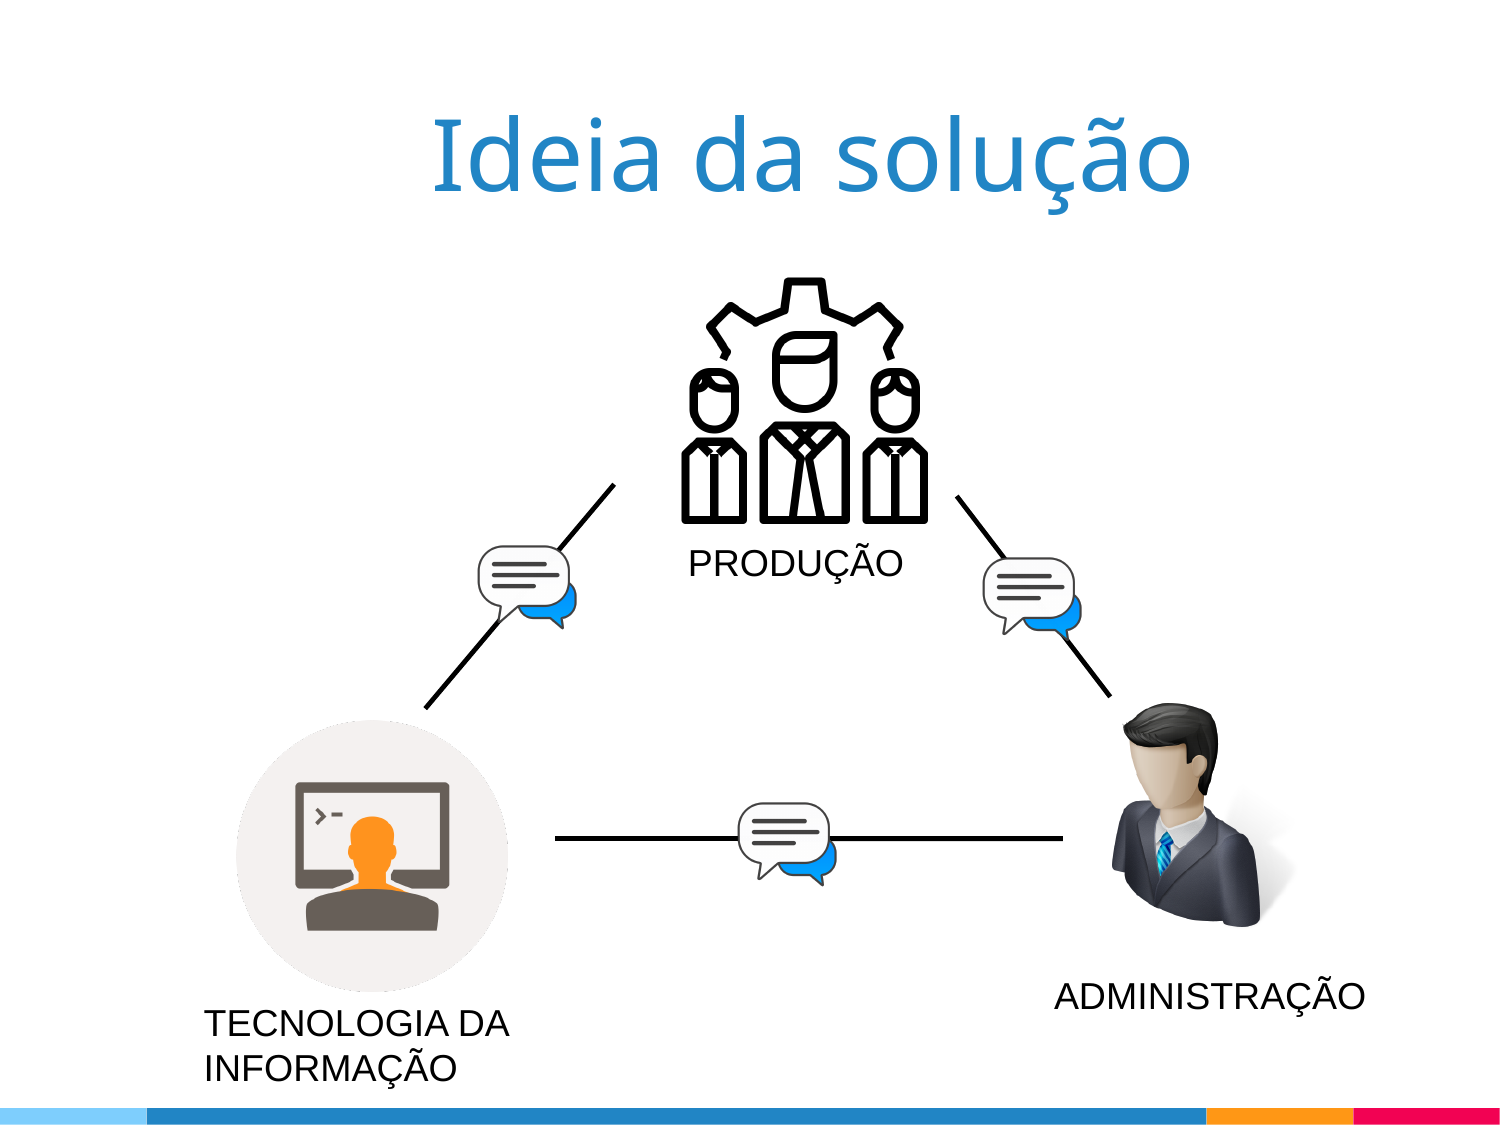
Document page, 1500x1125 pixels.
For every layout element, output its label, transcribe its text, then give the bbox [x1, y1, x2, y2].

picture [235, 720, 508, 993]
text_box Ideia da solução [280, 76, 1347, 248]
picture [1074, 696, 1311, 933]
picture [976, 543, 1087, 653]
text_box PRODUÇÃO [673, 539, 922, 589]
text_box TECNOLOGIA DA INFORMAÇÃO [188, 992, 532, 1091]
picture [732, 787, 842, 898]
picture [472, 531, 582, 642]
text_box ADMINISTRAÇÃO [1039, 964, 1382, 1059]
picture [672, 269, 936, 532]
